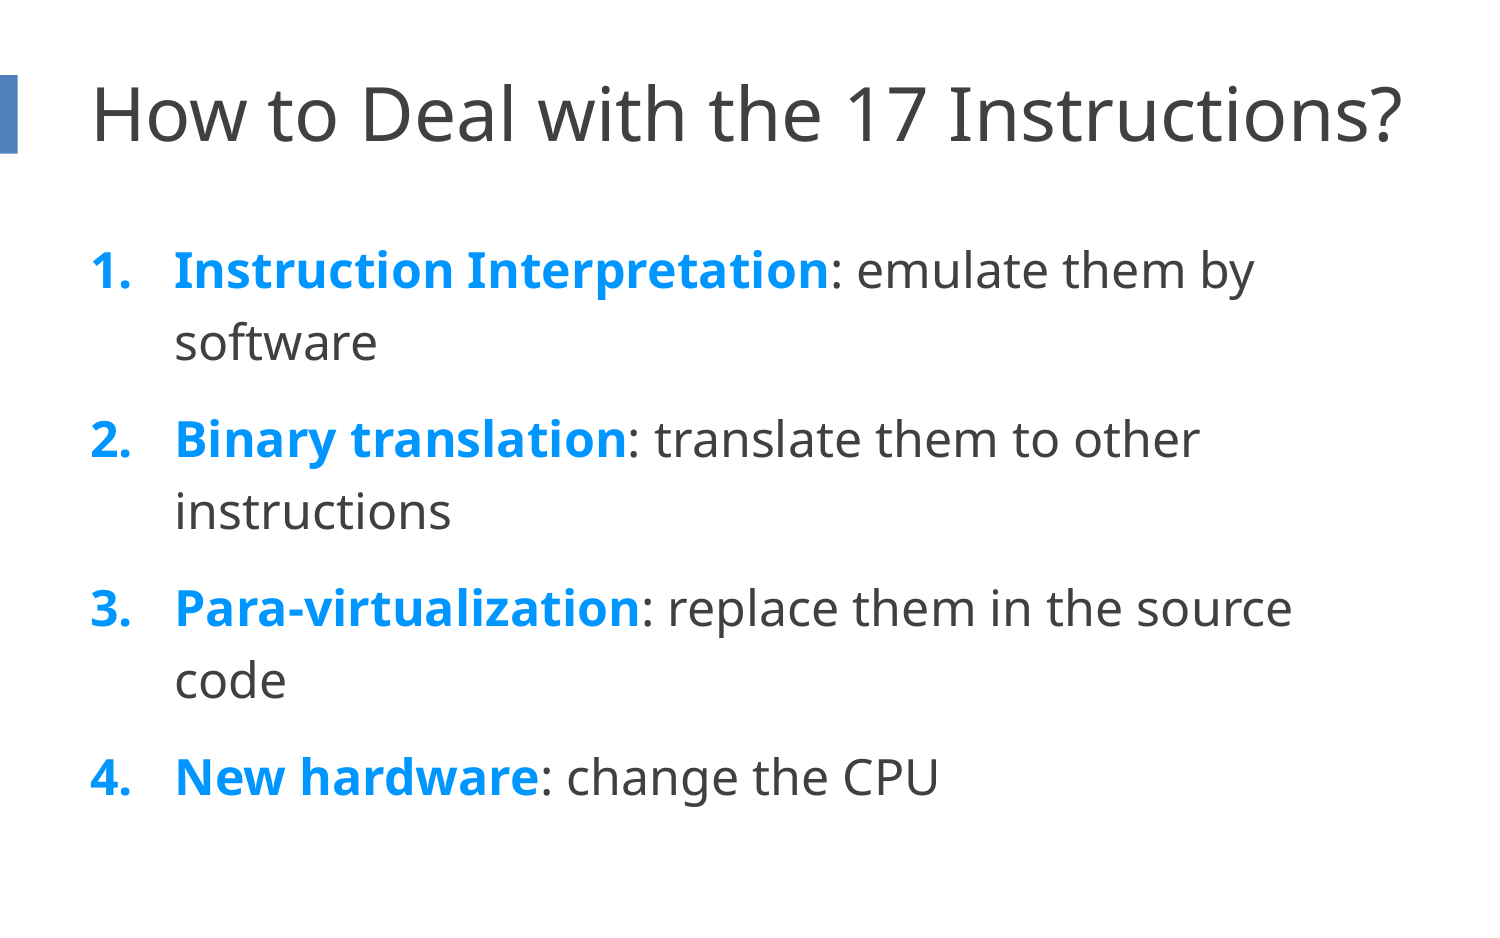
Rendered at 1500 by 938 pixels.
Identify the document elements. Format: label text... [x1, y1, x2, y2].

list Instruction Interpretation: emulate them by software Binary translation: translate them to other instructions Para-virtualization: replace them in the source code New hardware: change the CPU [75, 218, 1425, 838]
title How to Deal with the 17 Instructions? [75, 37, 1425, 186]
